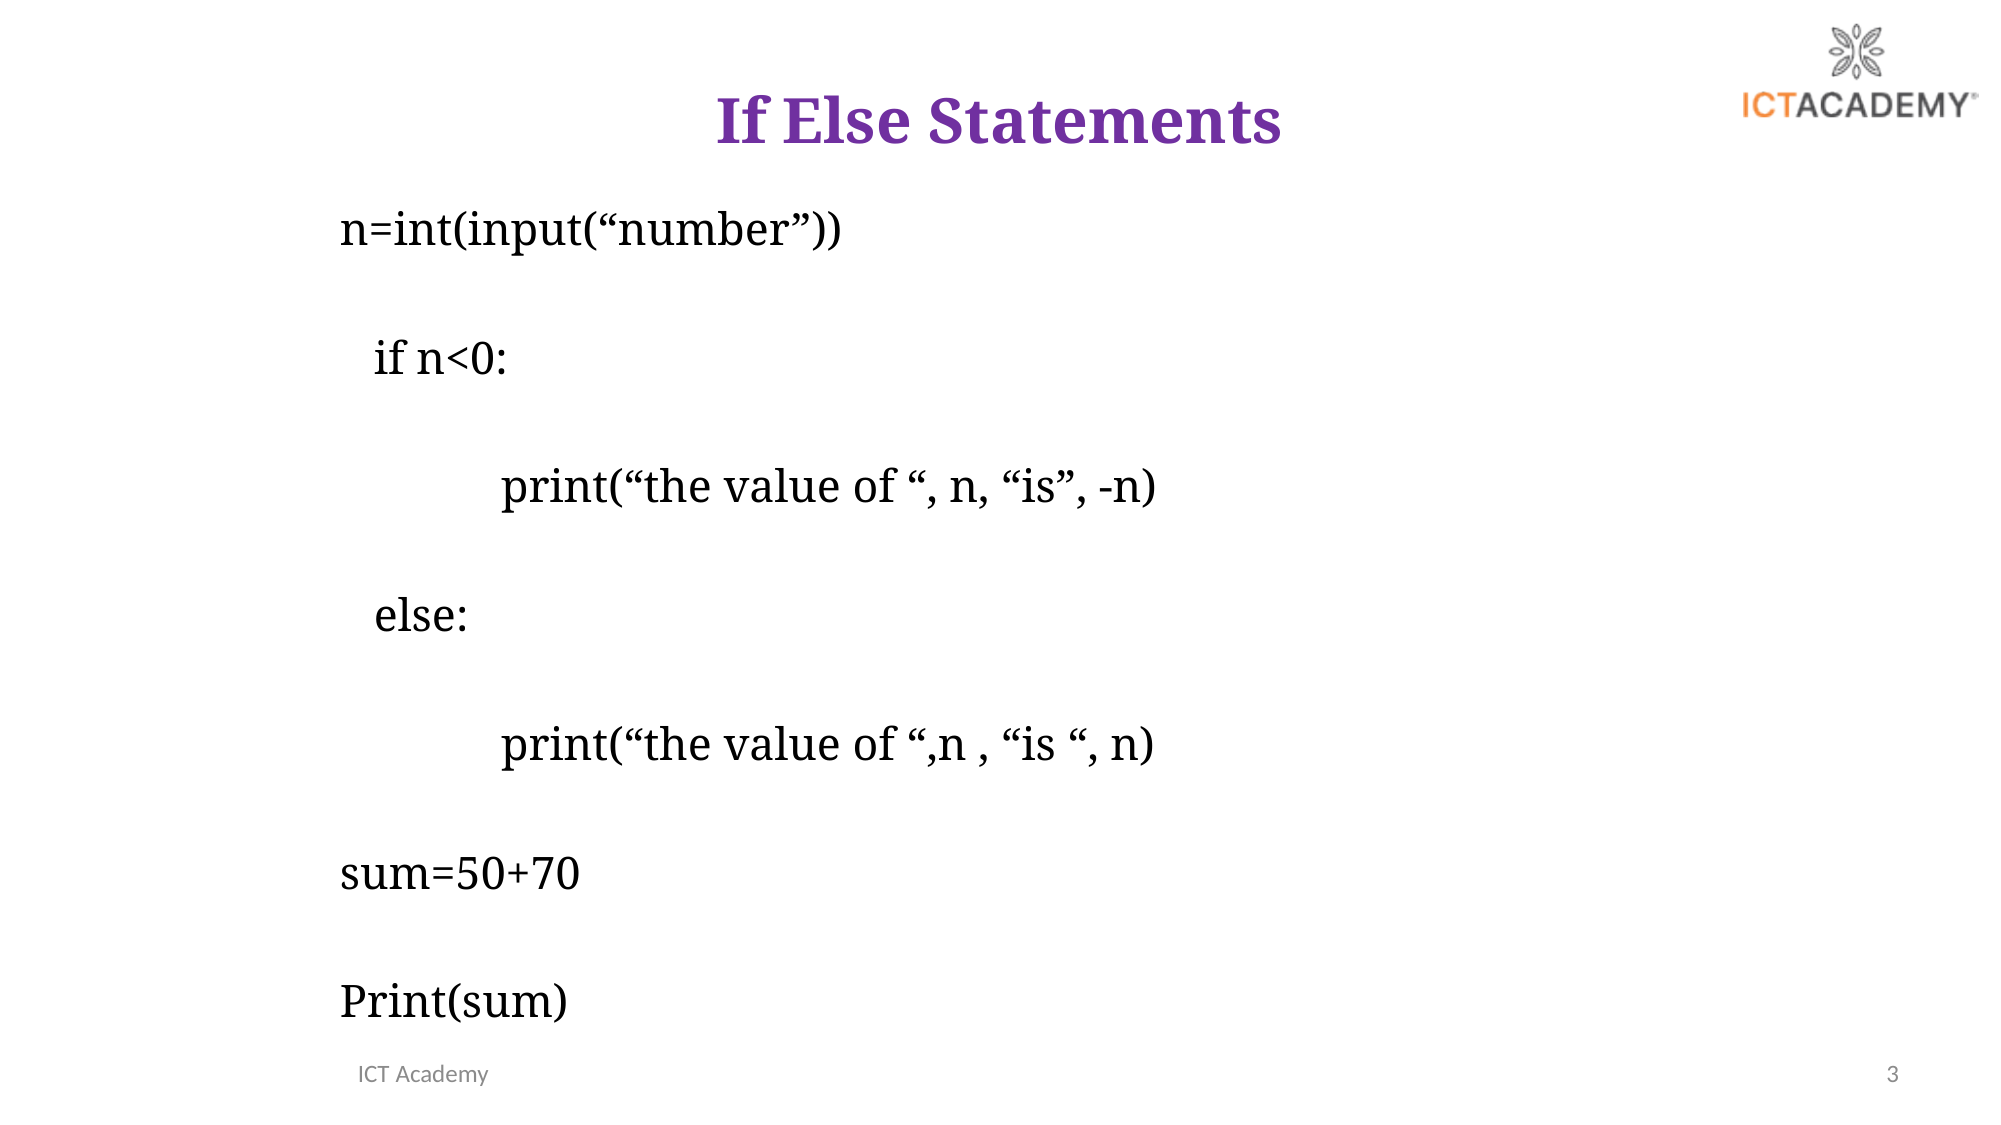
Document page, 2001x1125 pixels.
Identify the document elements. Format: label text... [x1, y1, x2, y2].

list n=int(input(“number”)) if n<0: print(“the value of “, n, “is”, -n) else: print(“the value of “,n , “is “, n) sum=50+70 Print(sum) [324, 199, 1675, 1038]
picture [1743, 22, 1979, 120]
footer ICT Academy [85, 1042, 761, 1103]
title If Else Statements [324, 58, 1675, 188]
slide_number 3 [1464, 1042, 1915, 1103]
